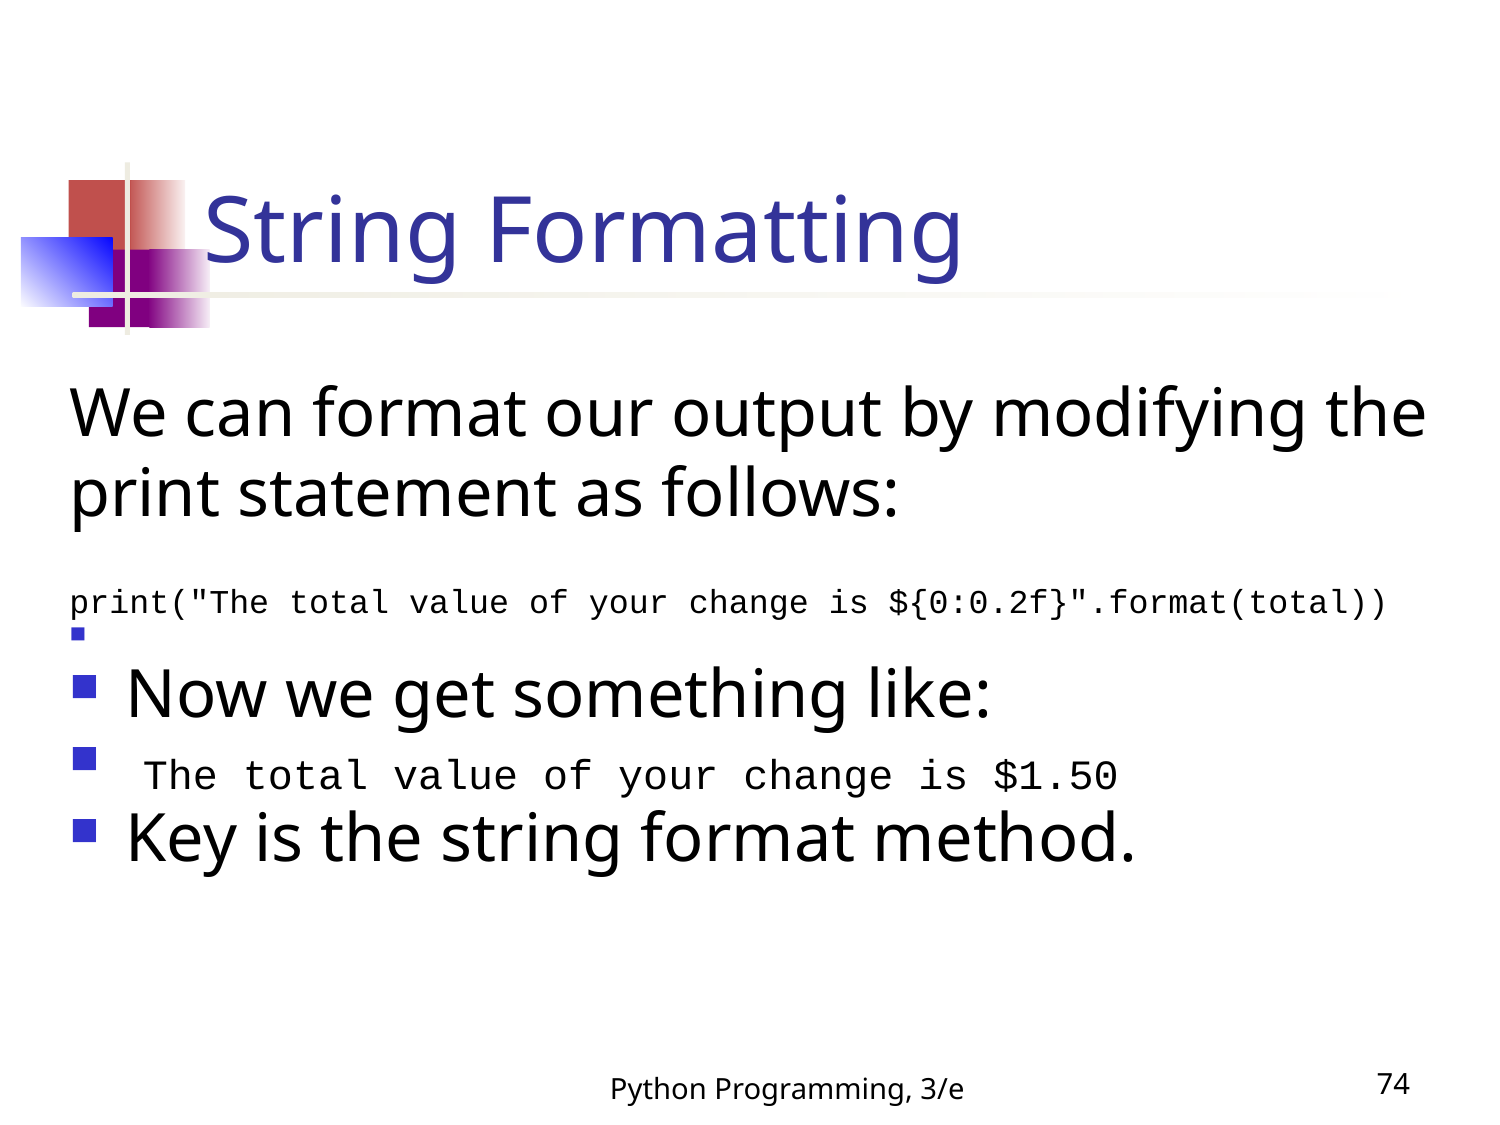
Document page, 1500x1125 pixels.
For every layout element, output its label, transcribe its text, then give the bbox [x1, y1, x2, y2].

text_box Python Programming, 3/e [549, 1038, 1025, 1113]
text_box <number> [1112, 1038, 1425, 1113]
text_box String Formatting [188, 101, 1467, 289]
text_box We can format our output by modifying the print statement as follows: print("The total value of your change is ${0:0.2f}".format(total)) Now we get something like: The total value of your change is $1.50 Key is the string format method. [54, 362, 1467, 1038]
